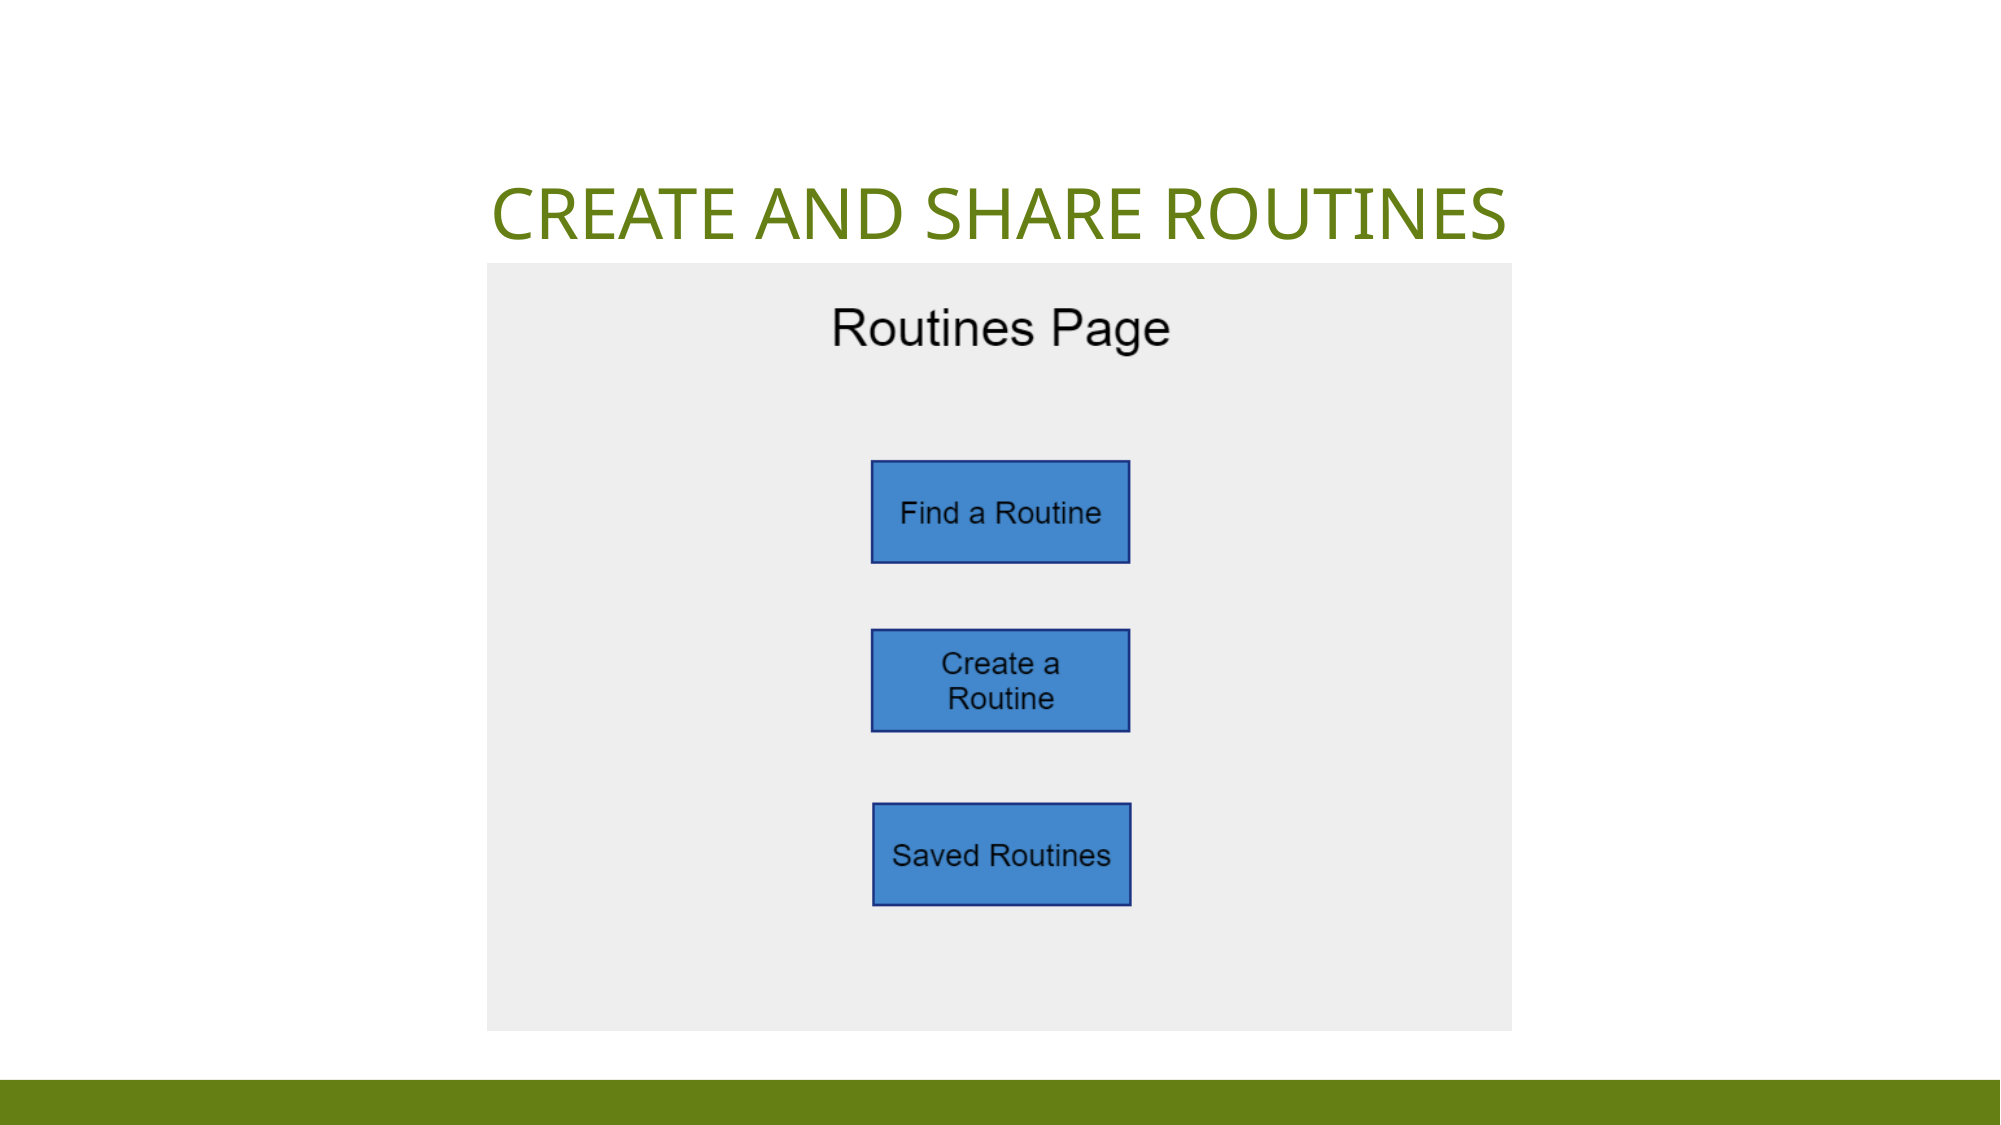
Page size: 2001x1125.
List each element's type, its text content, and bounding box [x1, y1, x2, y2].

picture [487, 263, 1512, 1031]
title Create and Share Routines [249, 75, 1750, 263]
